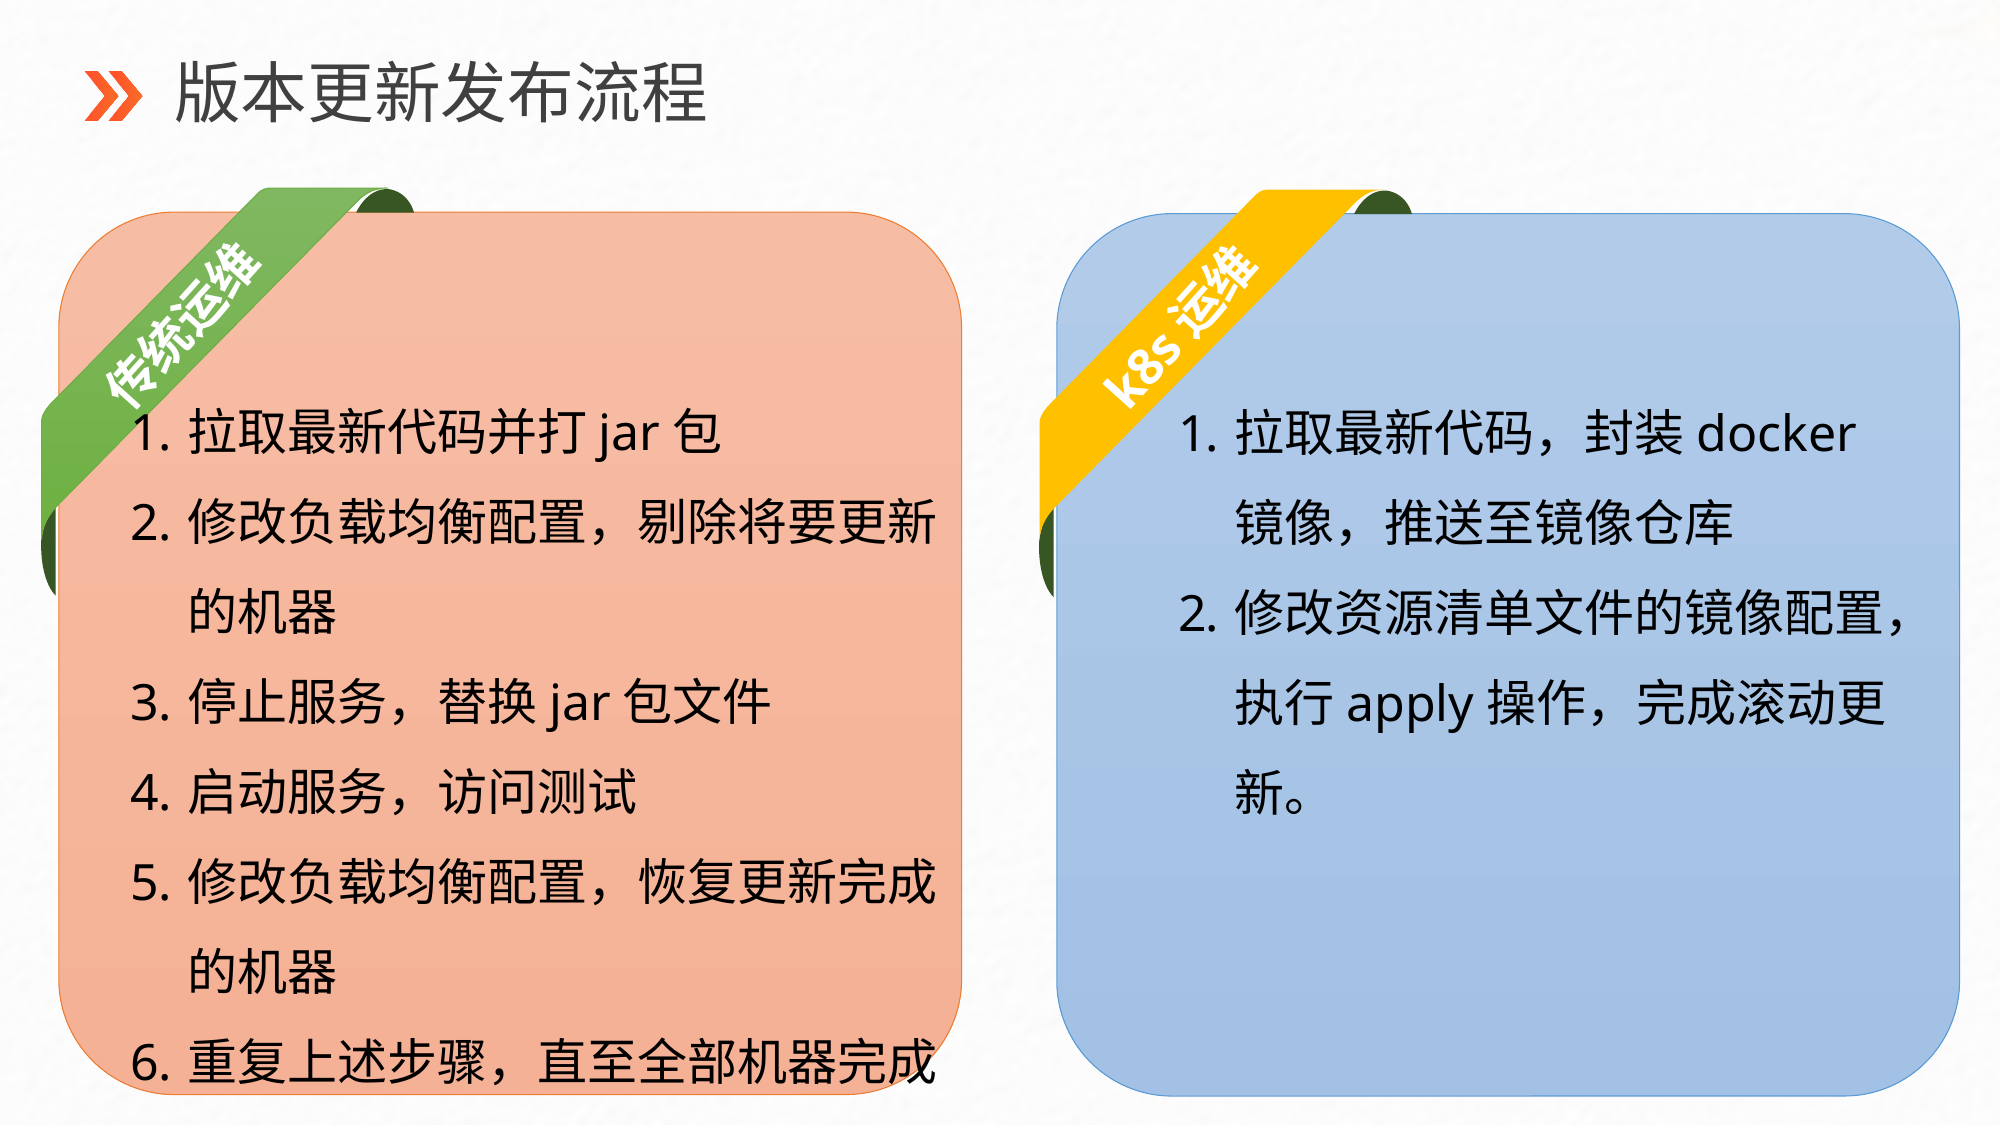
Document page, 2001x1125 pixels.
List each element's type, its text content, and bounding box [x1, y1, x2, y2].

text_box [40, 186, 984, 1095]
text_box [84, 71, 143, 121]
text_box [1038, 188, 1960, 1096]
text_box 版本更新发布流程 [159, 43, 724, 139]
